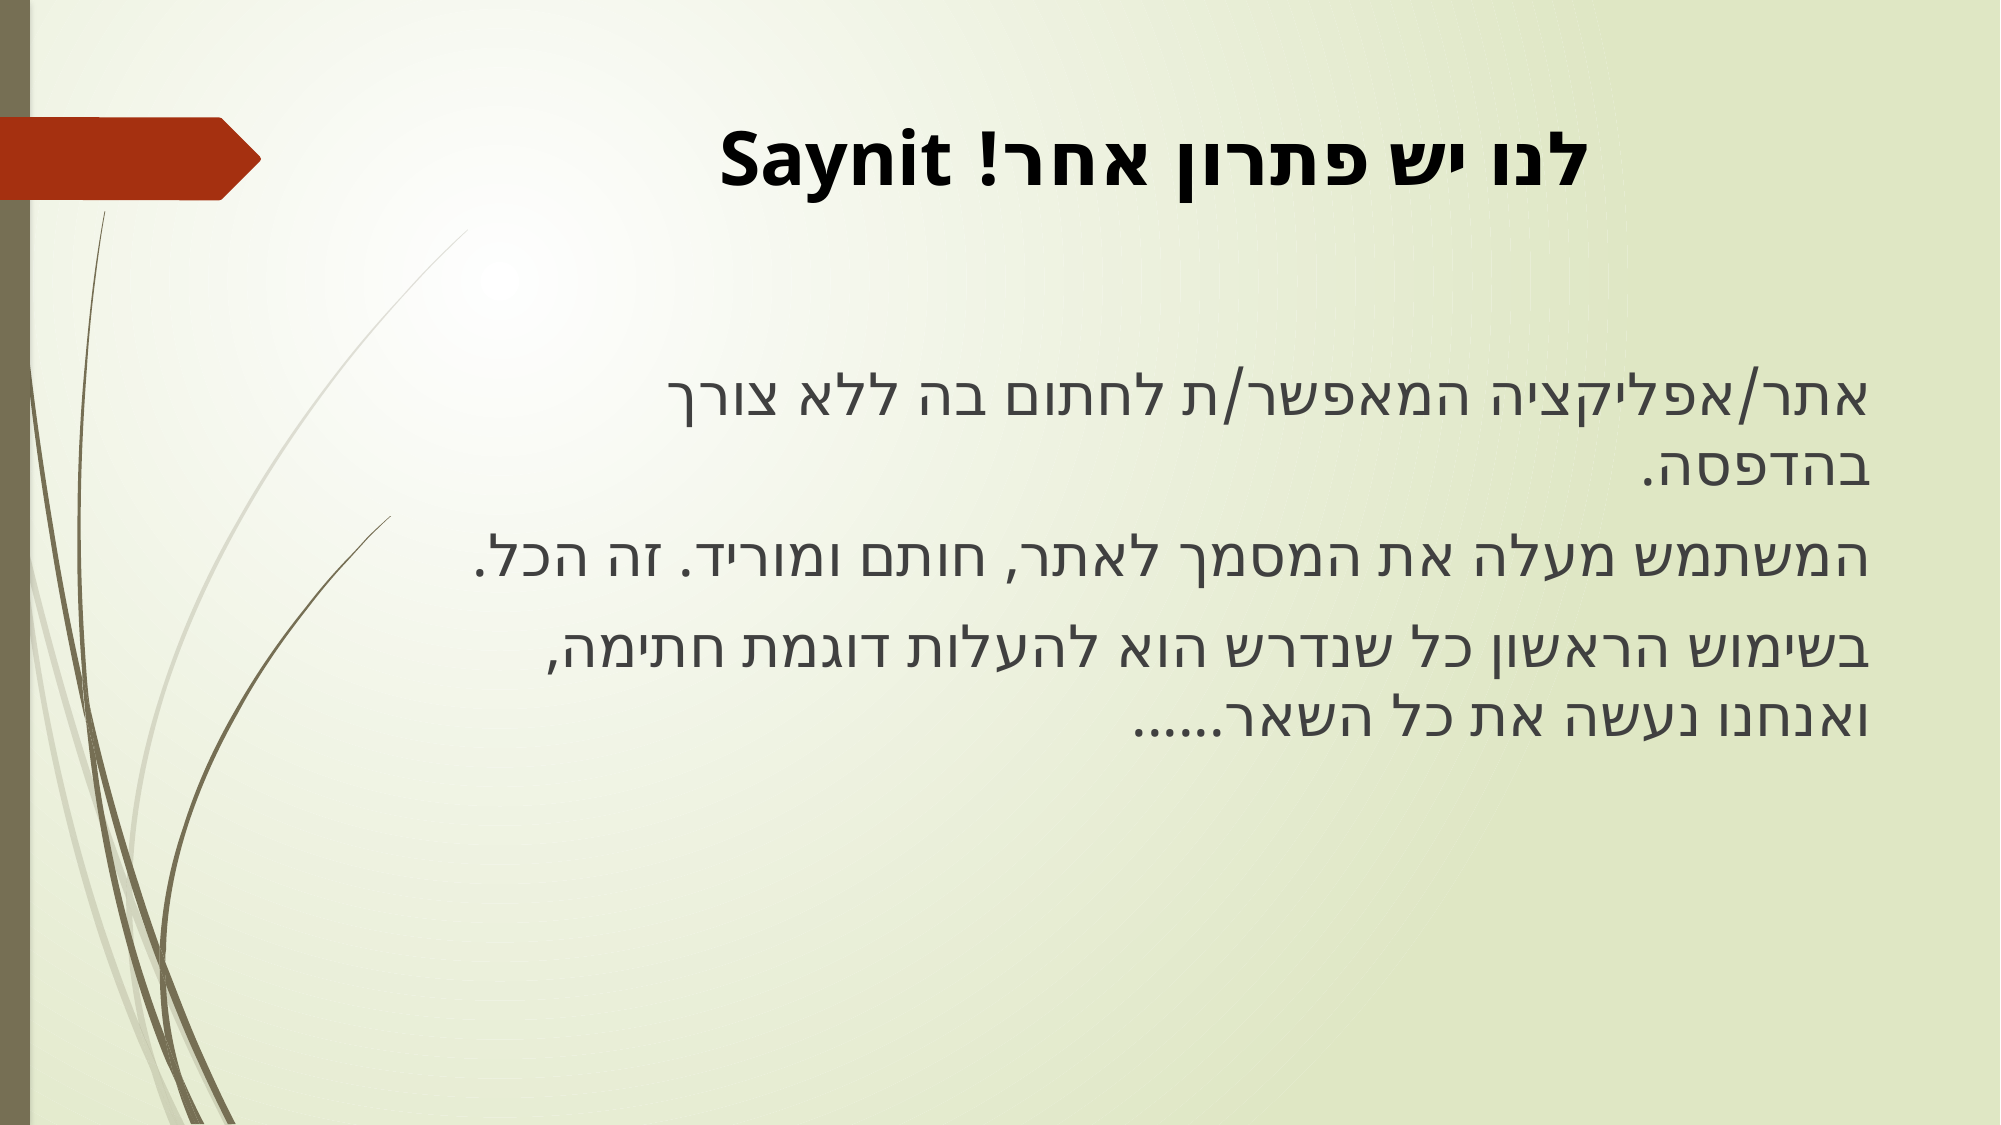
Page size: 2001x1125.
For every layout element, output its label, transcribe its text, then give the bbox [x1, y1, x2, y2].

list אתר/אפליקציה המאפשר/ת לחתום בה ללא צורך בהדפסה. המשתמש מעלה את המסמך לאתר, חותם ומוריד. זה הכל. בשימוש הראשון כל שנדרש הוא להעלות דוגמת חתימה, ואנחנו נעשה את כל השאר...... [424, 350, 1888, 970]
title לנו יש פתרון אחר! Saynit [425, 102, 1888, 313]
